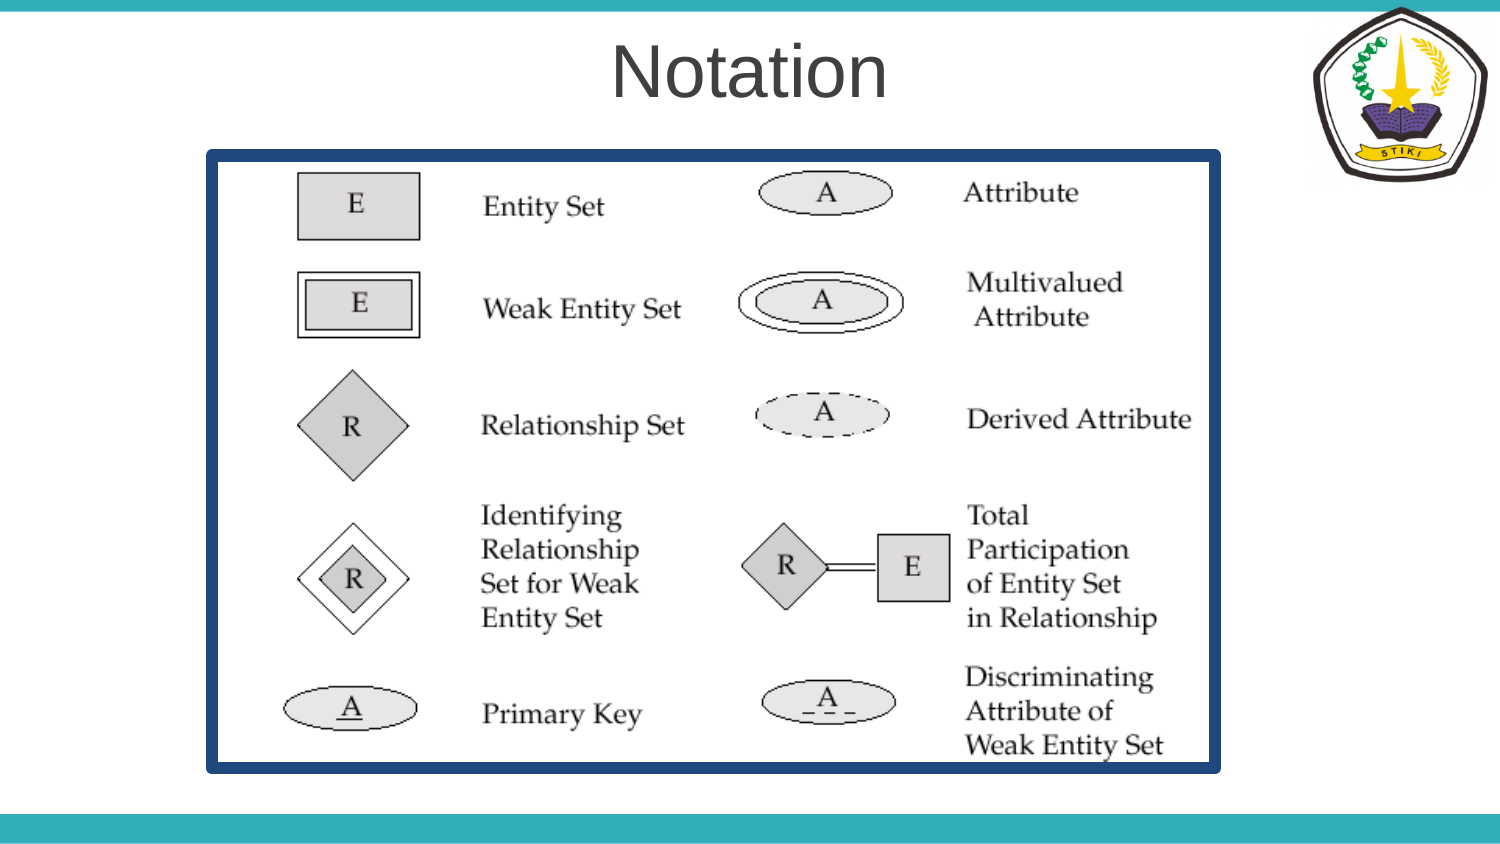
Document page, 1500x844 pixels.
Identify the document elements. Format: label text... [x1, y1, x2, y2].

list Notation [0, 20, 1302, 115]
picture [218, 161, 1209, 763]
picture [1307, 4, 1495, 187]
